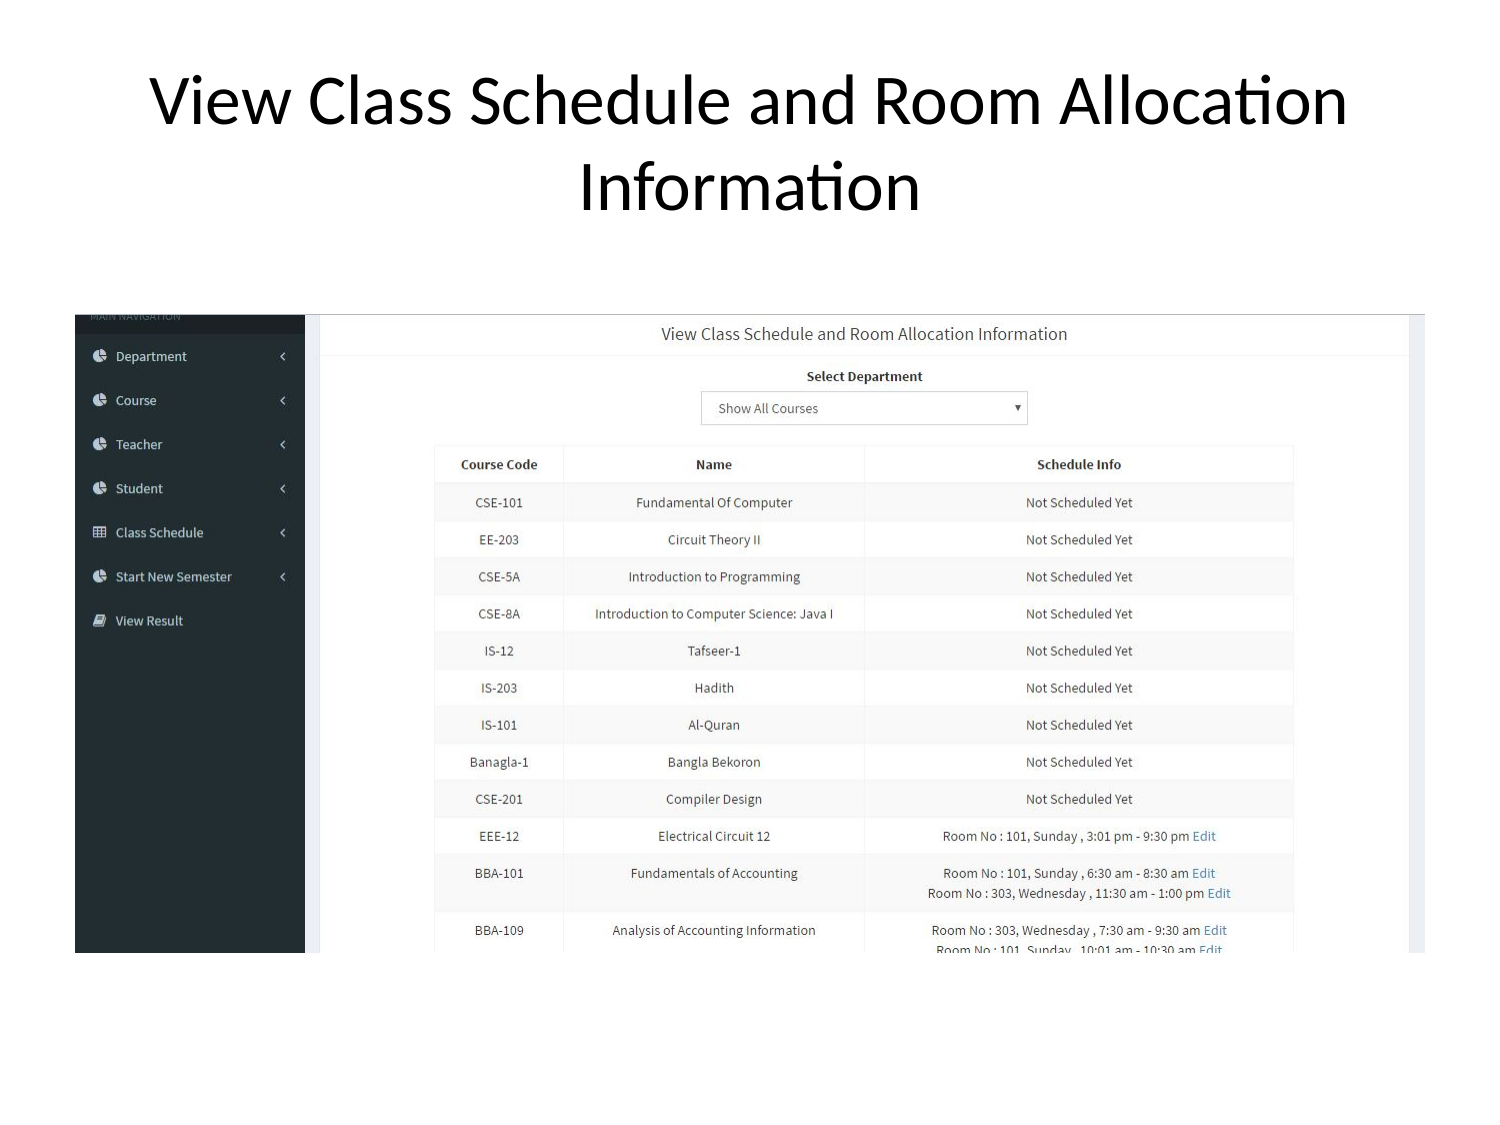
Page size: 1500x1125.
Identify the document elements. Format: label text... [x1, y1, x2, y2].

title View Class Schedule and Room Allocation Information [75, 45, 1425, 233]
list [74, 314, 1426, 953]
